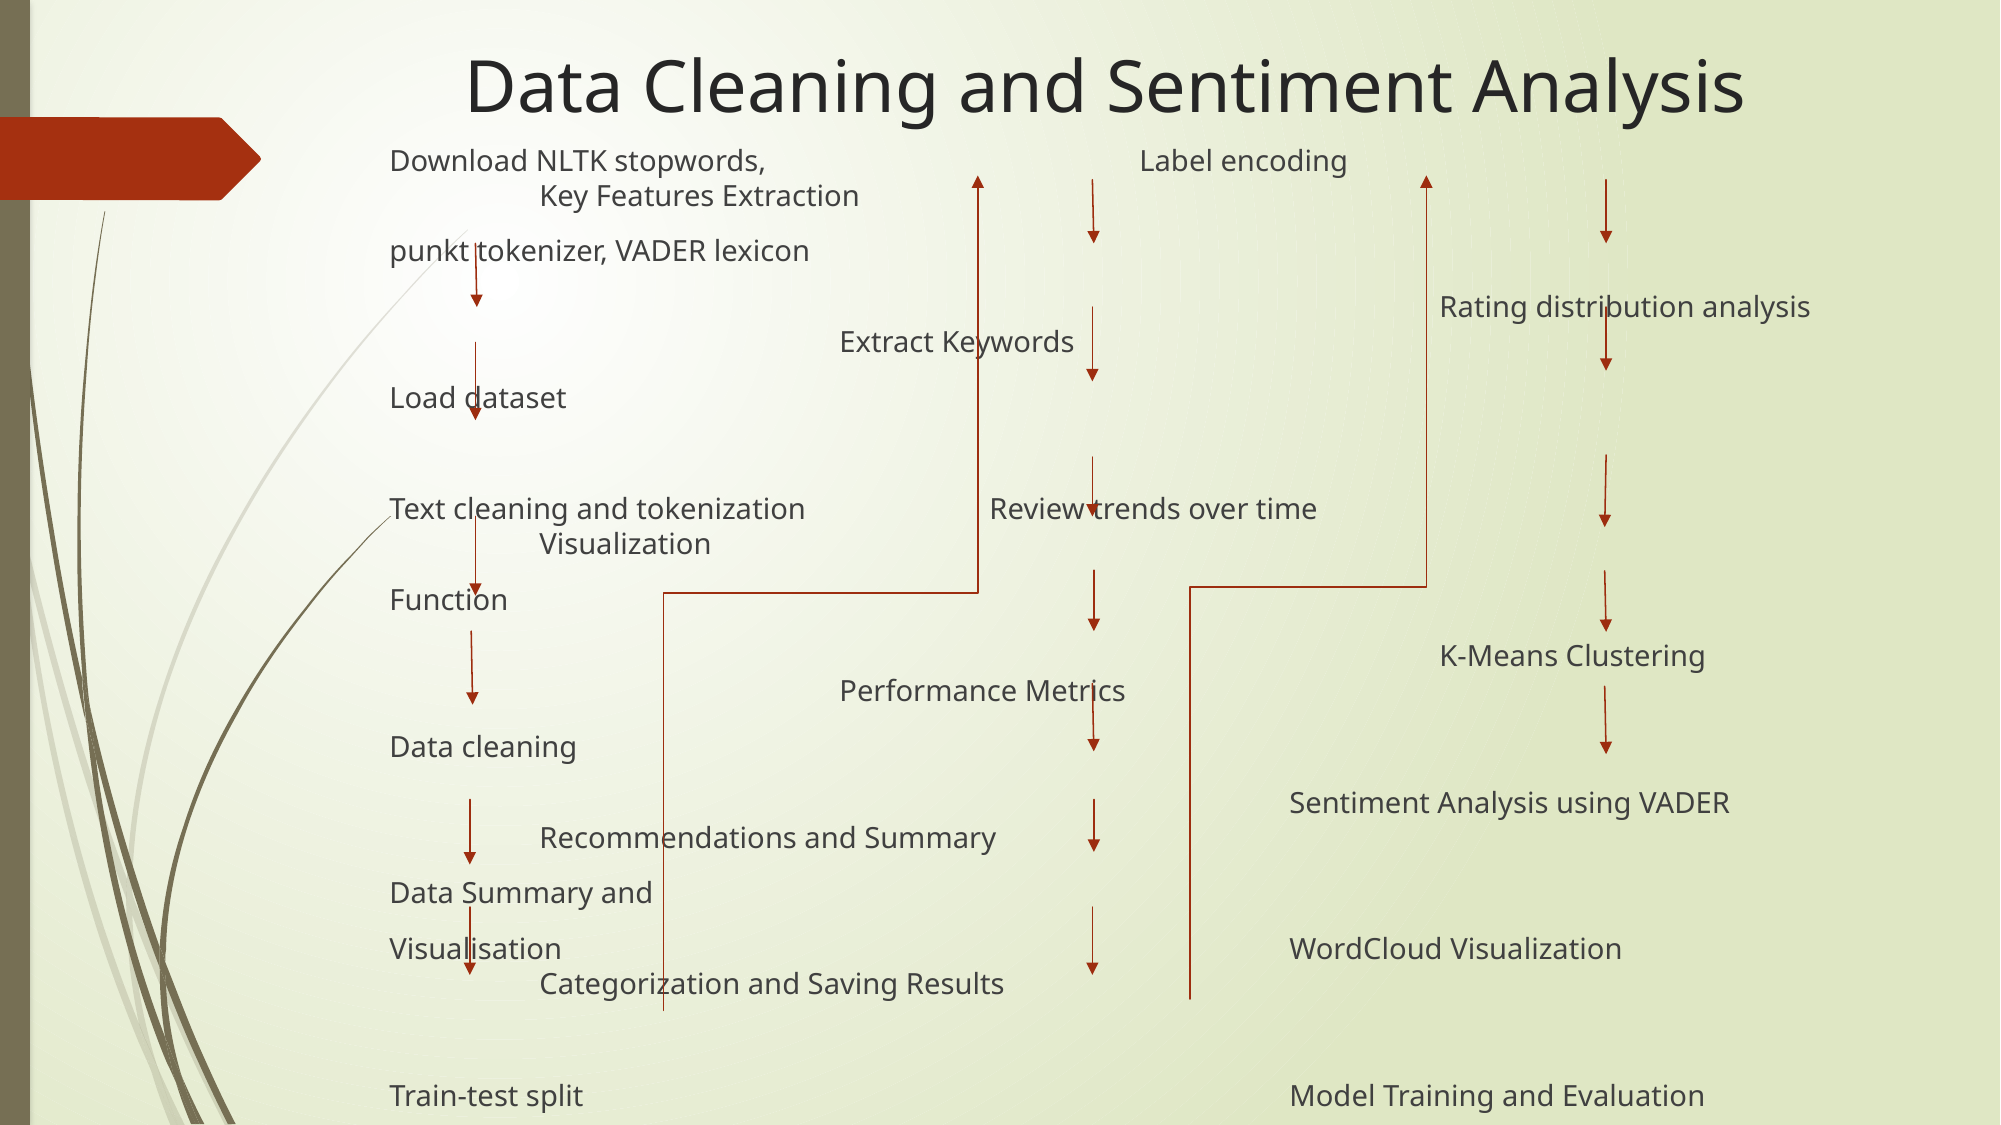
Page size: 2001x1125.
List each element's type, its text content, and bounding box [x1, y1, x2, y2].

list Download NLTK stopwords, Label encoding Key Features Extraction punkt tokenizer, VADER lexicon Rating distribution analysis Extract Keywords Load dataset Text cleaning and tokenization Review trends over time Visualization Function K-Means Clustering Performance Metrics Data cleaning Sentiment Analysis using VADER Recommendations and Summary Data Summary and Visualisation WordCloud Visualization Categorization and Saving Results Train-test split Model Training and Evaluation TF-IDF vectorization Clustering Analysis [374, 134, 1888, 1041]
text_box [896, 468, 1721, 706]
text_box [402, 435, 1239, 751]
title Data Cleaning and Sentiment Analysis [374, 33, 1837, 134]
